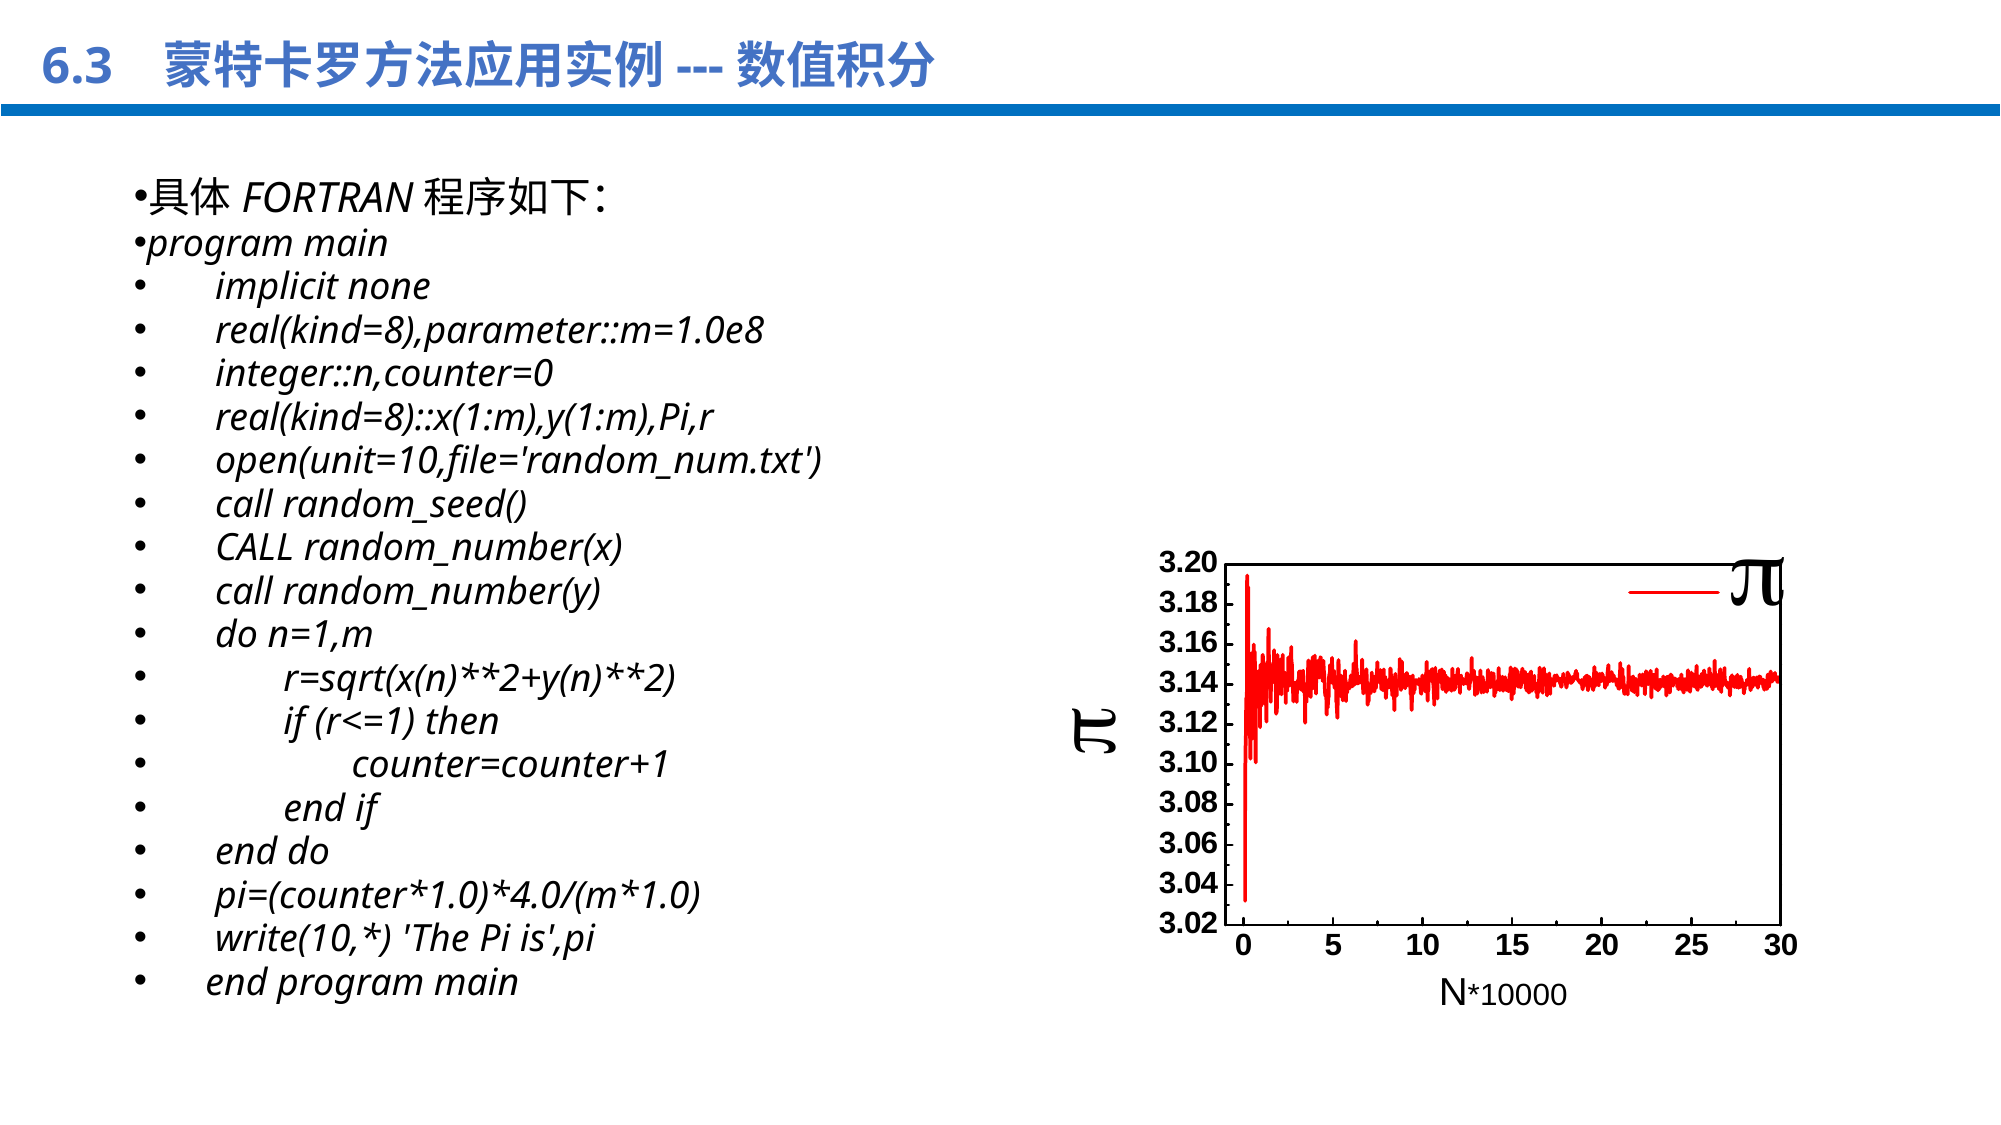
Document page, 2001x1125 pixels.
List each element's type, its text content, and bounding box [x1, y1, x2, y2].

text_box 6.3 蒙特卡罗方法应用实例---数值积分 [26, 14, 1386, 102]
text_box 具体FORTRAN程序如下： program main implicit none real(kind=8),parameter::m=1.0e8 integer::n,counter=0 real(kind=8)::x(1:m),y(1:m),Pi,r open(unit=10,file='random_num.txt') call random_seed() CALL random_number(x) call random_number(y) do n=1,m r=sqrt(x(n)**2+y(n)**2) if (r<=1) then counter=counter+1 end if end do pi=(counter*1.0)*4.0/(m*1.0) write(10,*) 'The Pi is',pi end program main [74, 172, 1425, 1047]
text_box [0, 103, 2000, 117]
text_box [1048, 507, 1836, 1064]
